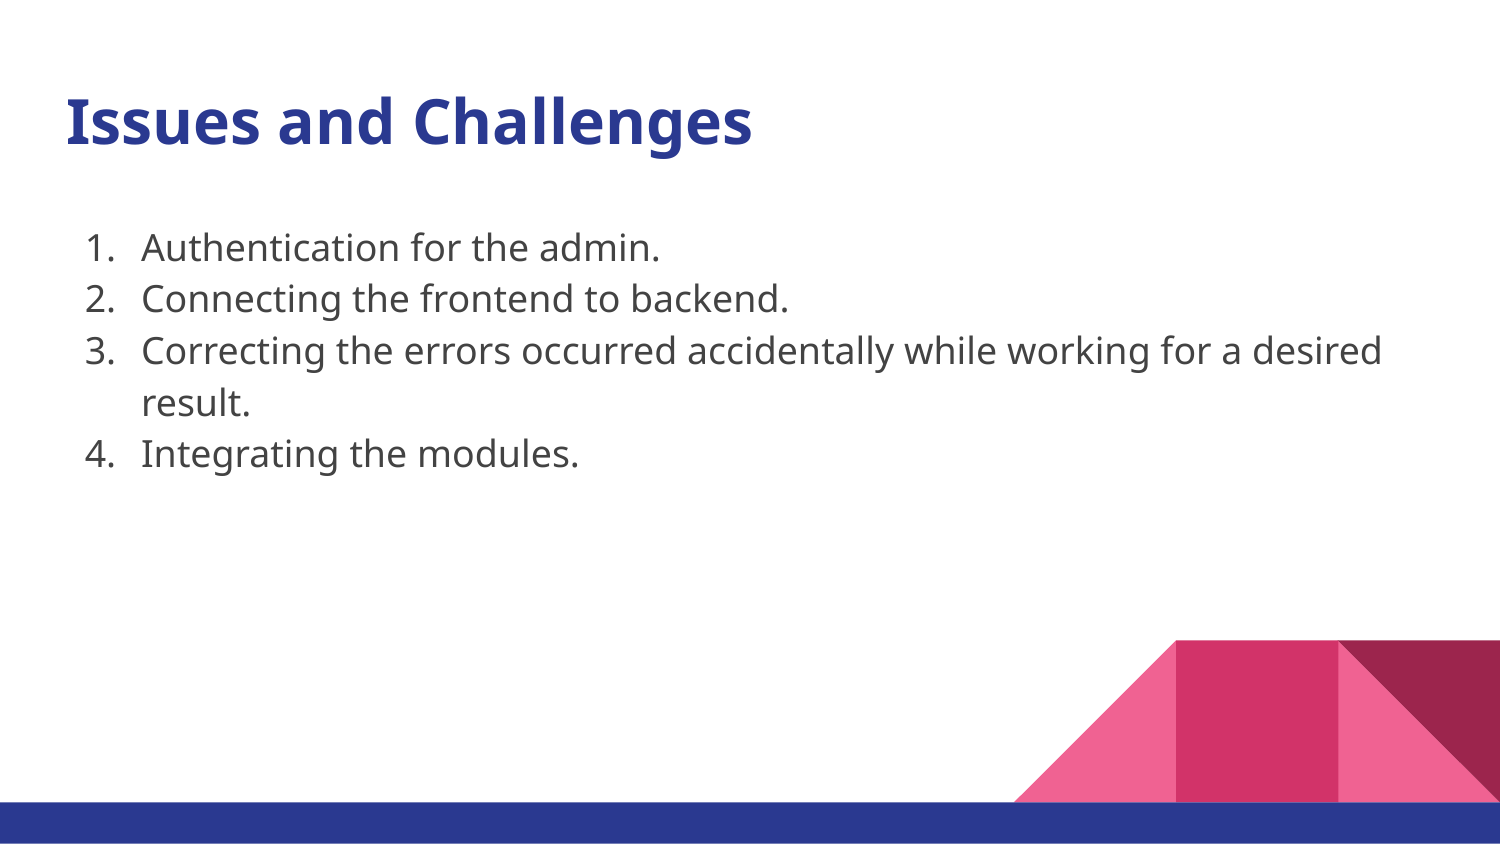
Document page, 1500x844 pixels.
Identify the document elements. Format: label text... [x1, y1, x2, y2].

title Issues and Challenges [51, 67, 1449, 167]
list Authentication for the admin. Connecting the frontend to backend. Correcting the errors occurred accidentally while working for a desired result. Integrating the modules. [51, 201, 1449, 750]
